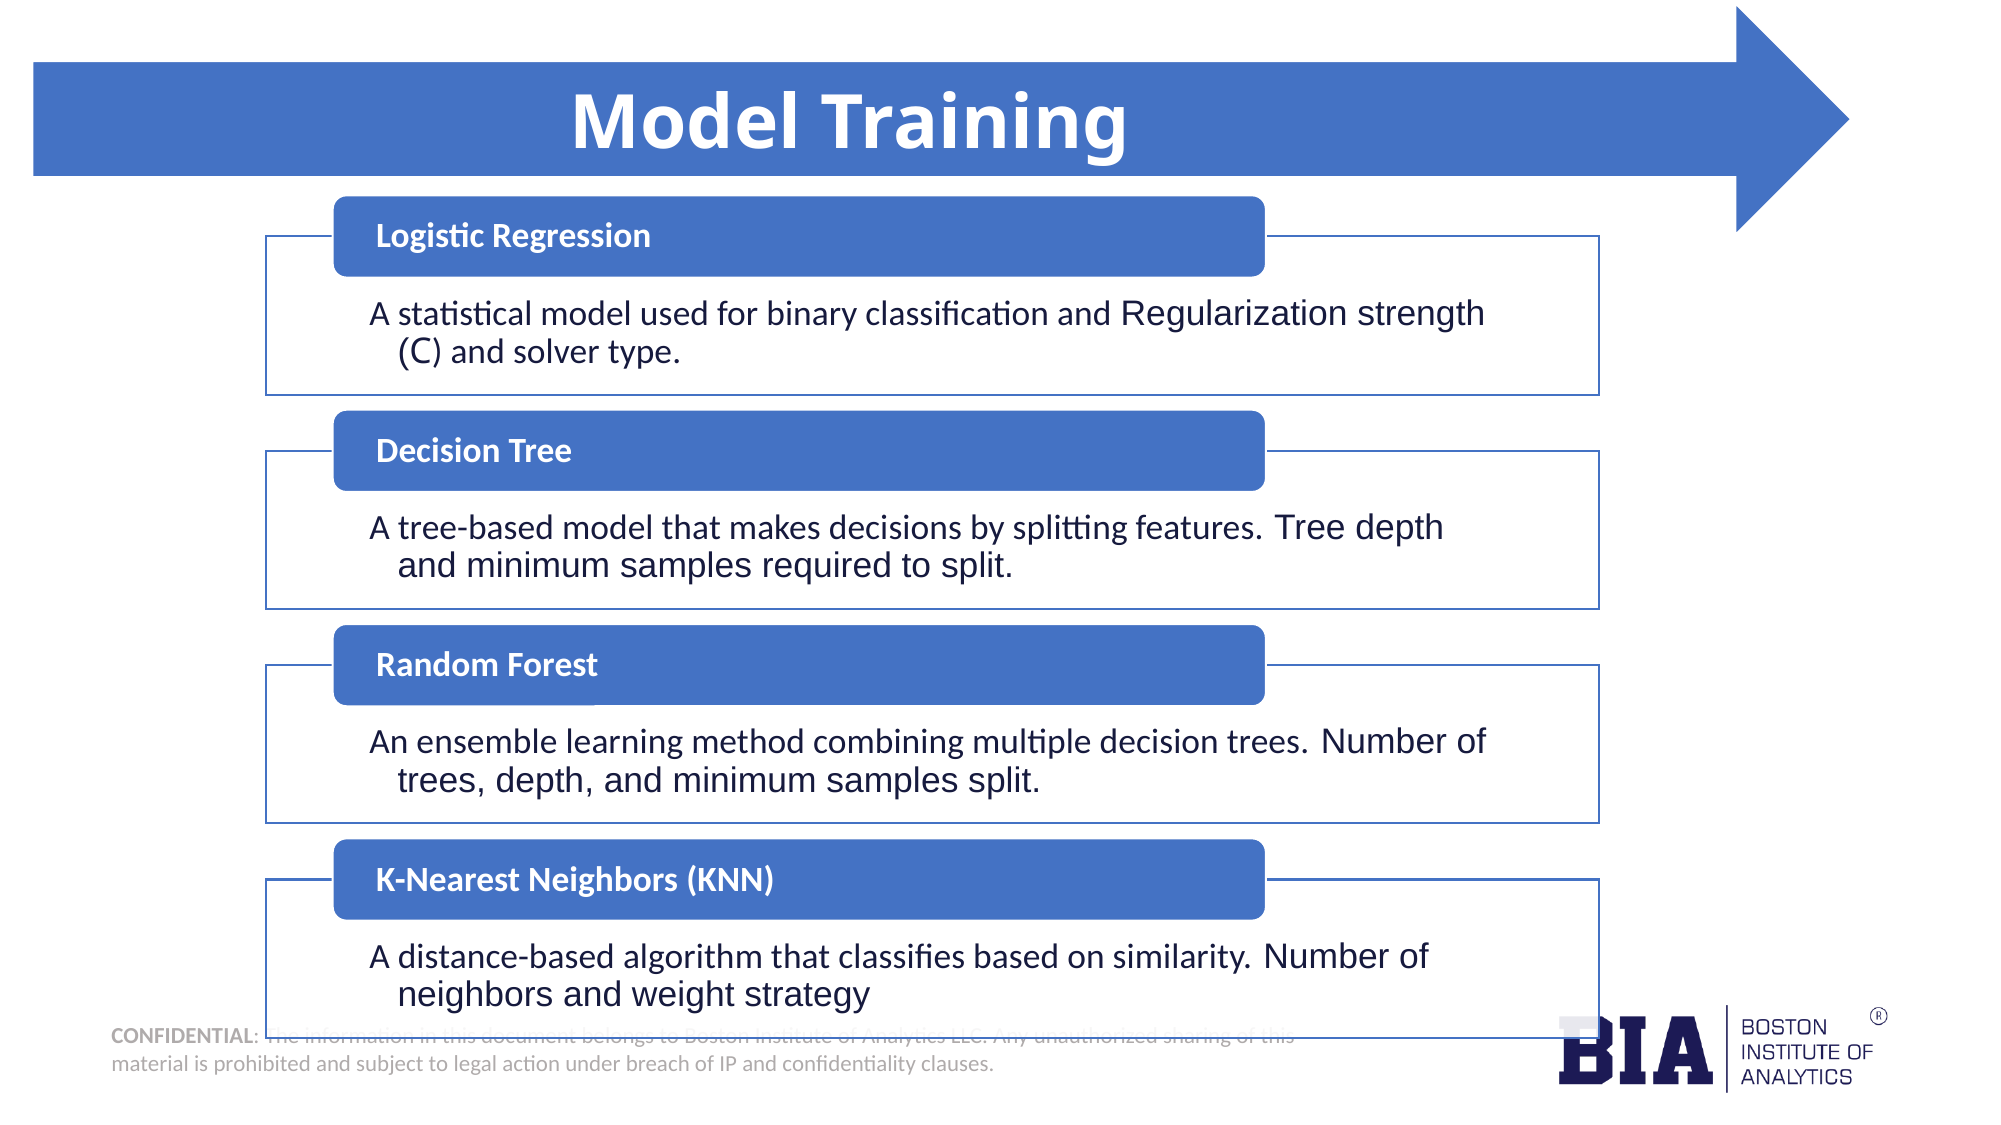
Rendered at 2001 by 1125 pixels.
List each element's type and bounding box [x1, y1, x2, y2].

picture [1557, 1003, 1889, 1094]
text_box [32, 3, 1852, 236]
text_box [265, 171, 1600, 1061]
